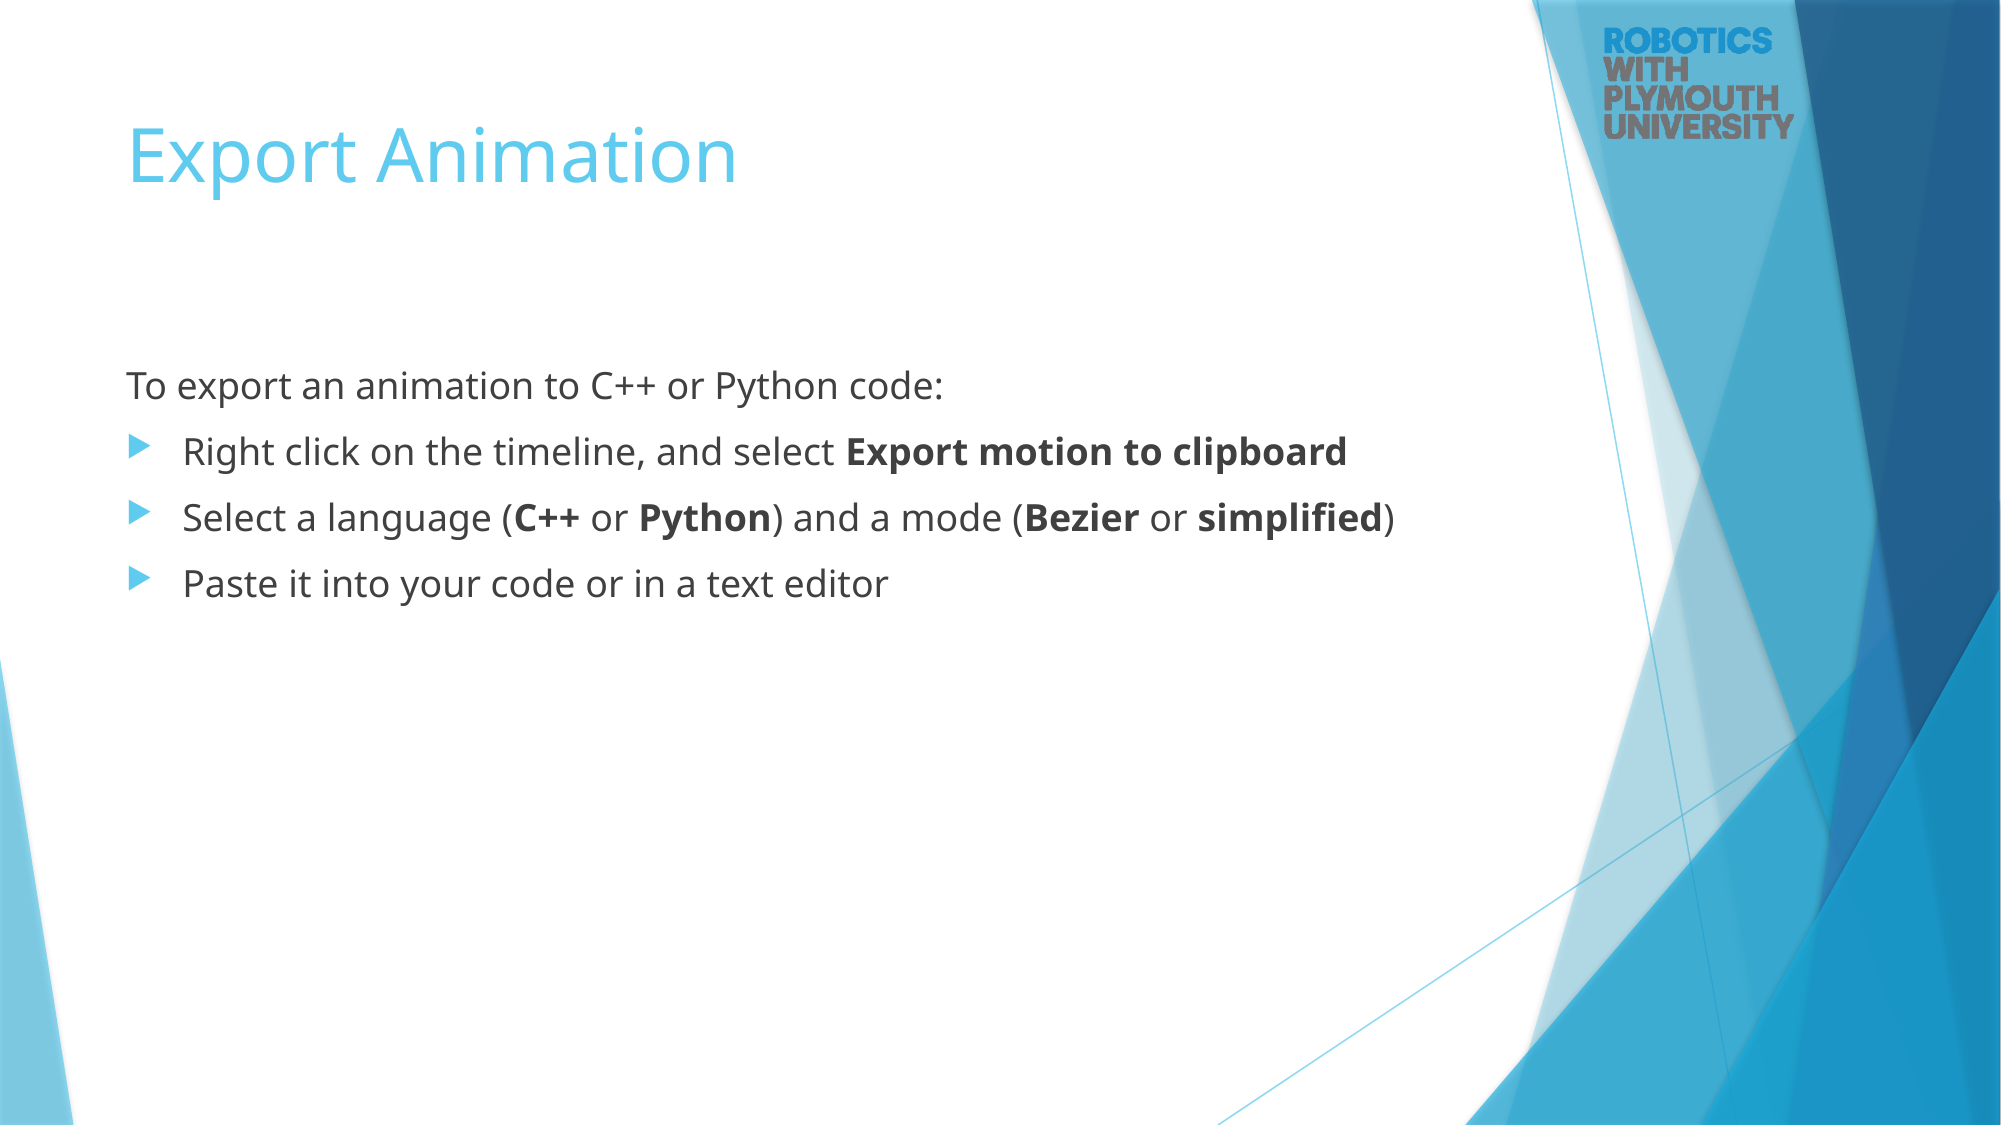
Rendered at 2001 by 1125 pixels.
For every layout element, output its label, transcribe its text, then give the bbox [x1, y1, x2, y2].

picture [1603, 27, 1794, 139]
list To export an animation to C++ or Python code: Right click on the timeline, and select Export motion to clipboard Select a language (C++ or Python) and a mode (Bezier or simplified) Paste it into your code or in a text editor [111, 354, 1522, 992]
title Export Animation [111, 99, 1522, 317]
